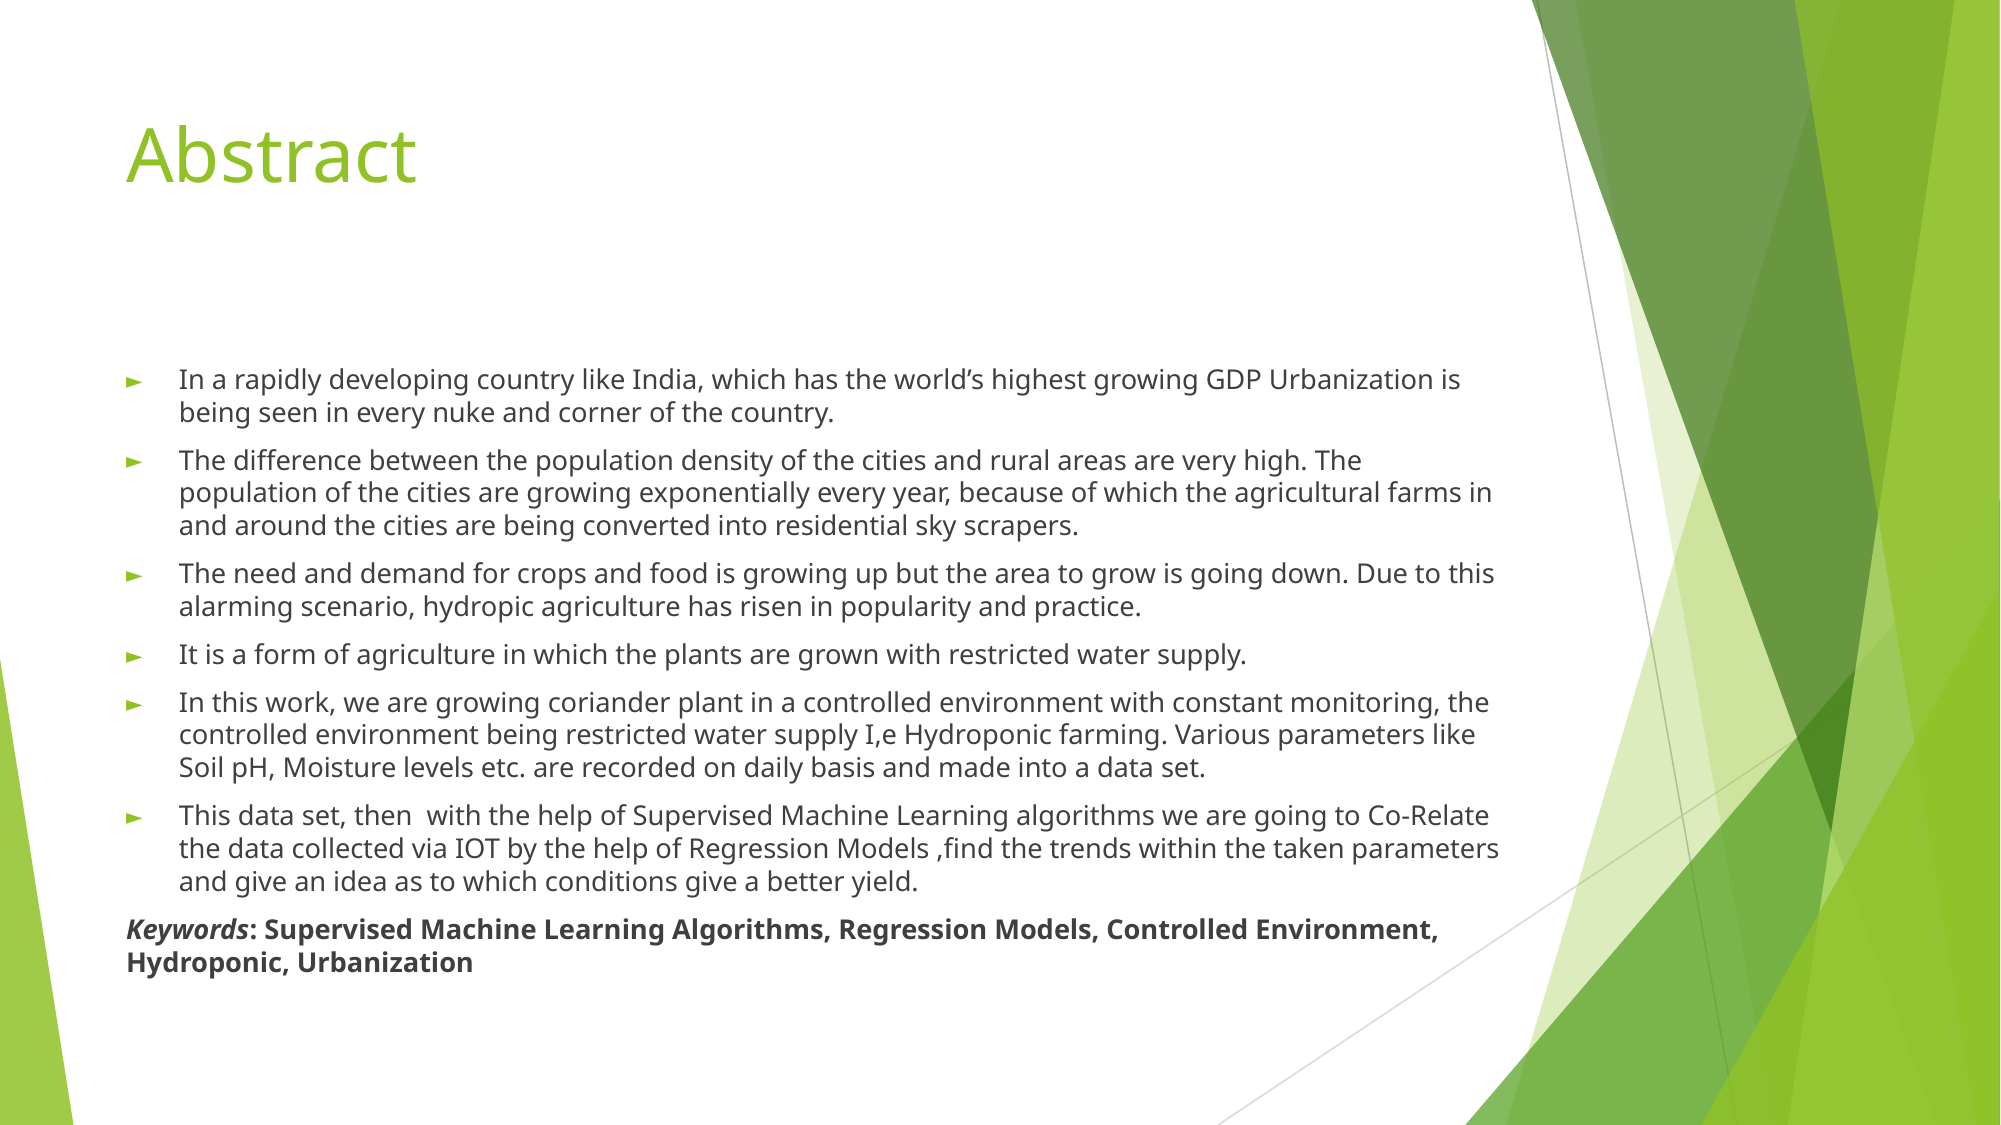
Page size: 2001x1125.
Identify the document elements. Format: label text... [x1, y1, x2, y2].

title Abstract [111, 99, 1522, 317]
list In a rapidly developing country like India, which has the world’s highest growing GDP Urbanization is being seen in every nuke and corner of the country. The difference between the population density of the cities and rural areas are very high. The population of the cities are growing exponentially every year, because of which the agricultural farms in and around the cities are being converted into residential sky scrapers. The need and demand for crops and food is growing up but the area to grow is going down. Due to this alarming scenario, hydropic agriculture has risen in popularity and practice. It is a form of agriculture in which the plants are grown with restricted water supply. In this work, we are growing coriander plant in a controlled environment with constant monitoring, the controlled environment being restricted water supply I,e Hydroponic farming. Various parameters like Soil pH, Moisture levels etc. are recorded on daily basis and made into a data set. This data set, then with the help of Supervised Machine Learning algorithms we are going to Co-Relate the data collected via IOT by the help of Regression Models ,find the trends within the taken parameters and give an idea as to which conditions give a better yield. Keywords: Supervised Machine Learning Algorithms, Regression Models, Controlled Environment, Hydroponic, Urbanization [111, 354, 1522, 992]
